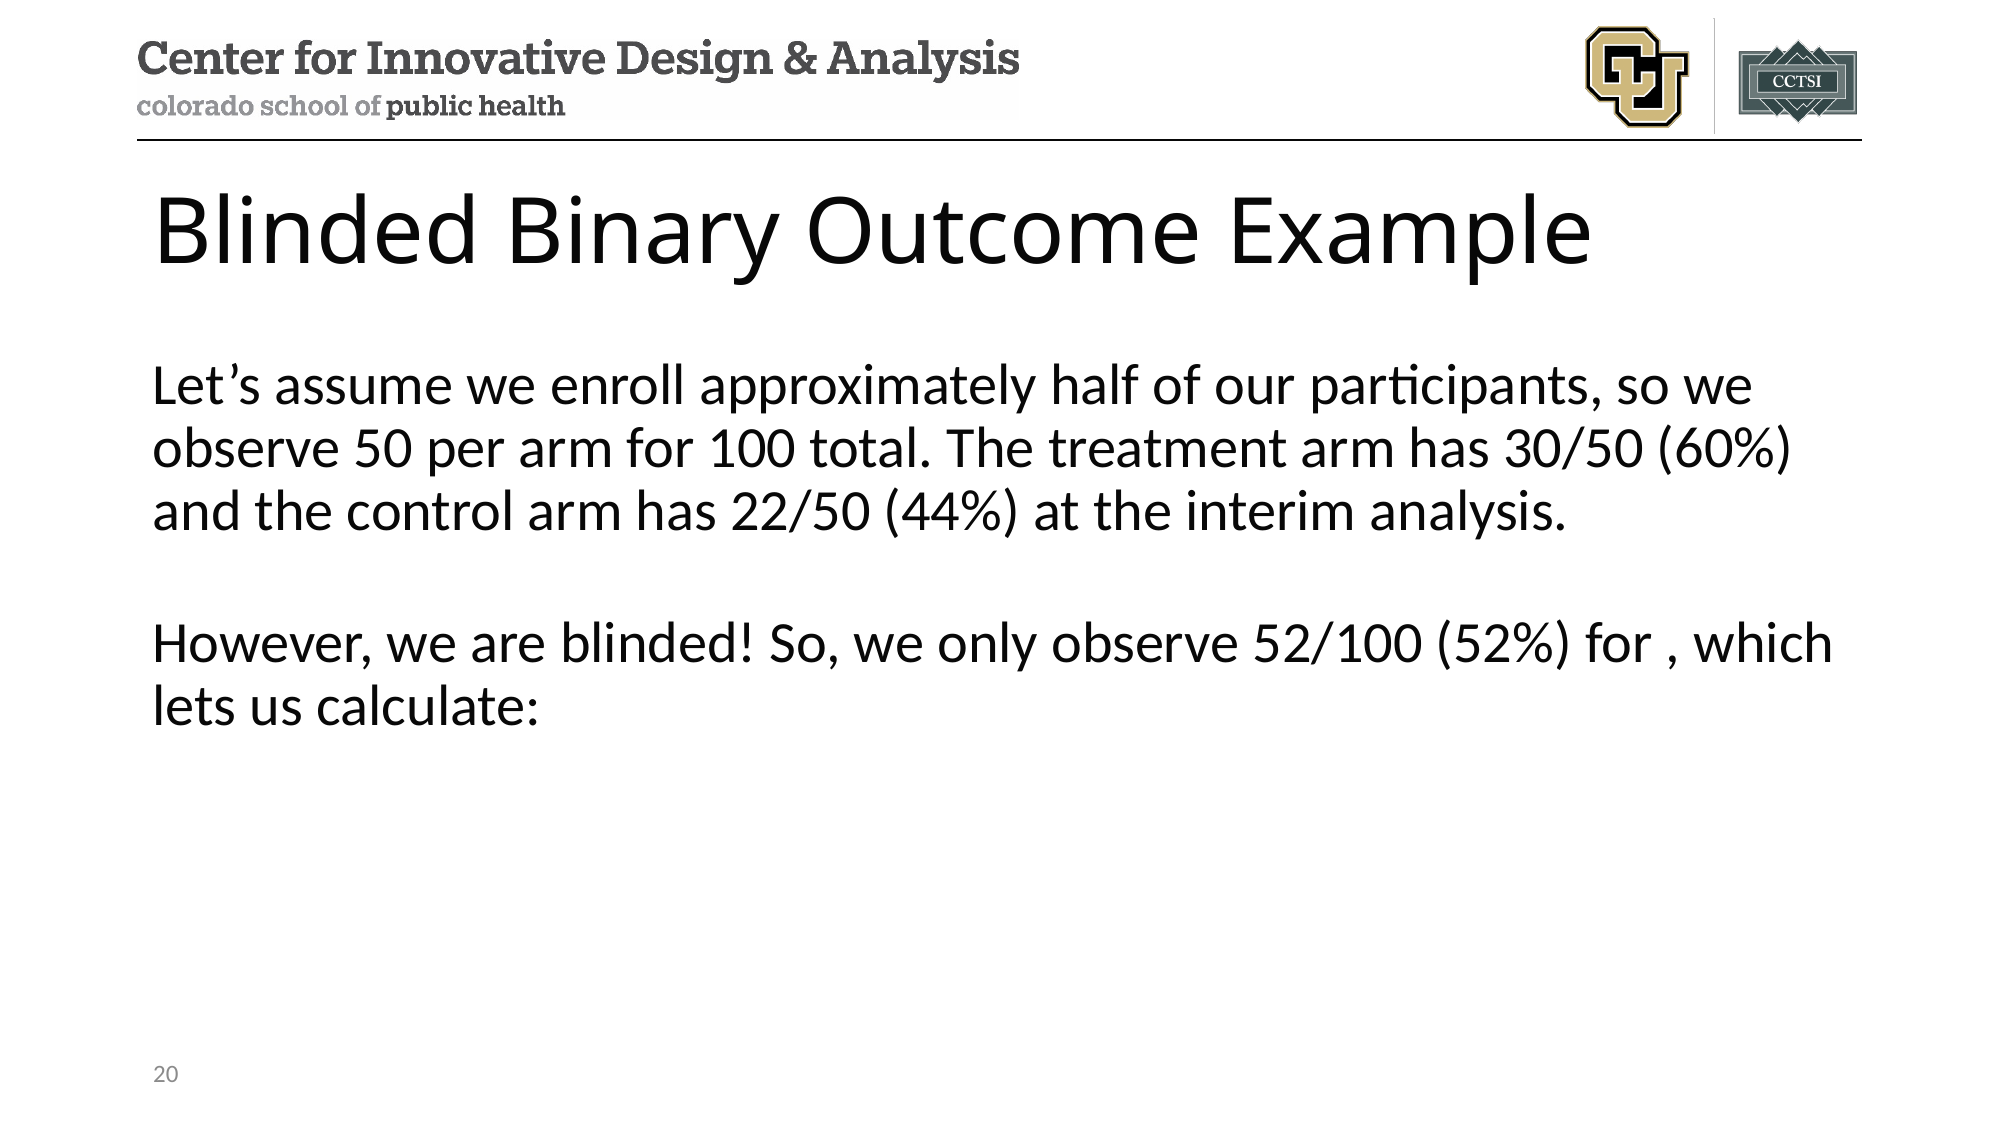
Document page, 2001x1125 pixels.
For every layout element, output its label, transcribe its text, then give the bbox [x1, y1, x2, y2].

picture [137, 39, 1019, 120]
title Blinded Binary Outcome Example [137, 150, 1863, 318]
slide_number 20 [138, 1042, 589, 1103]
picture [1584, 17, 1857, 134]
